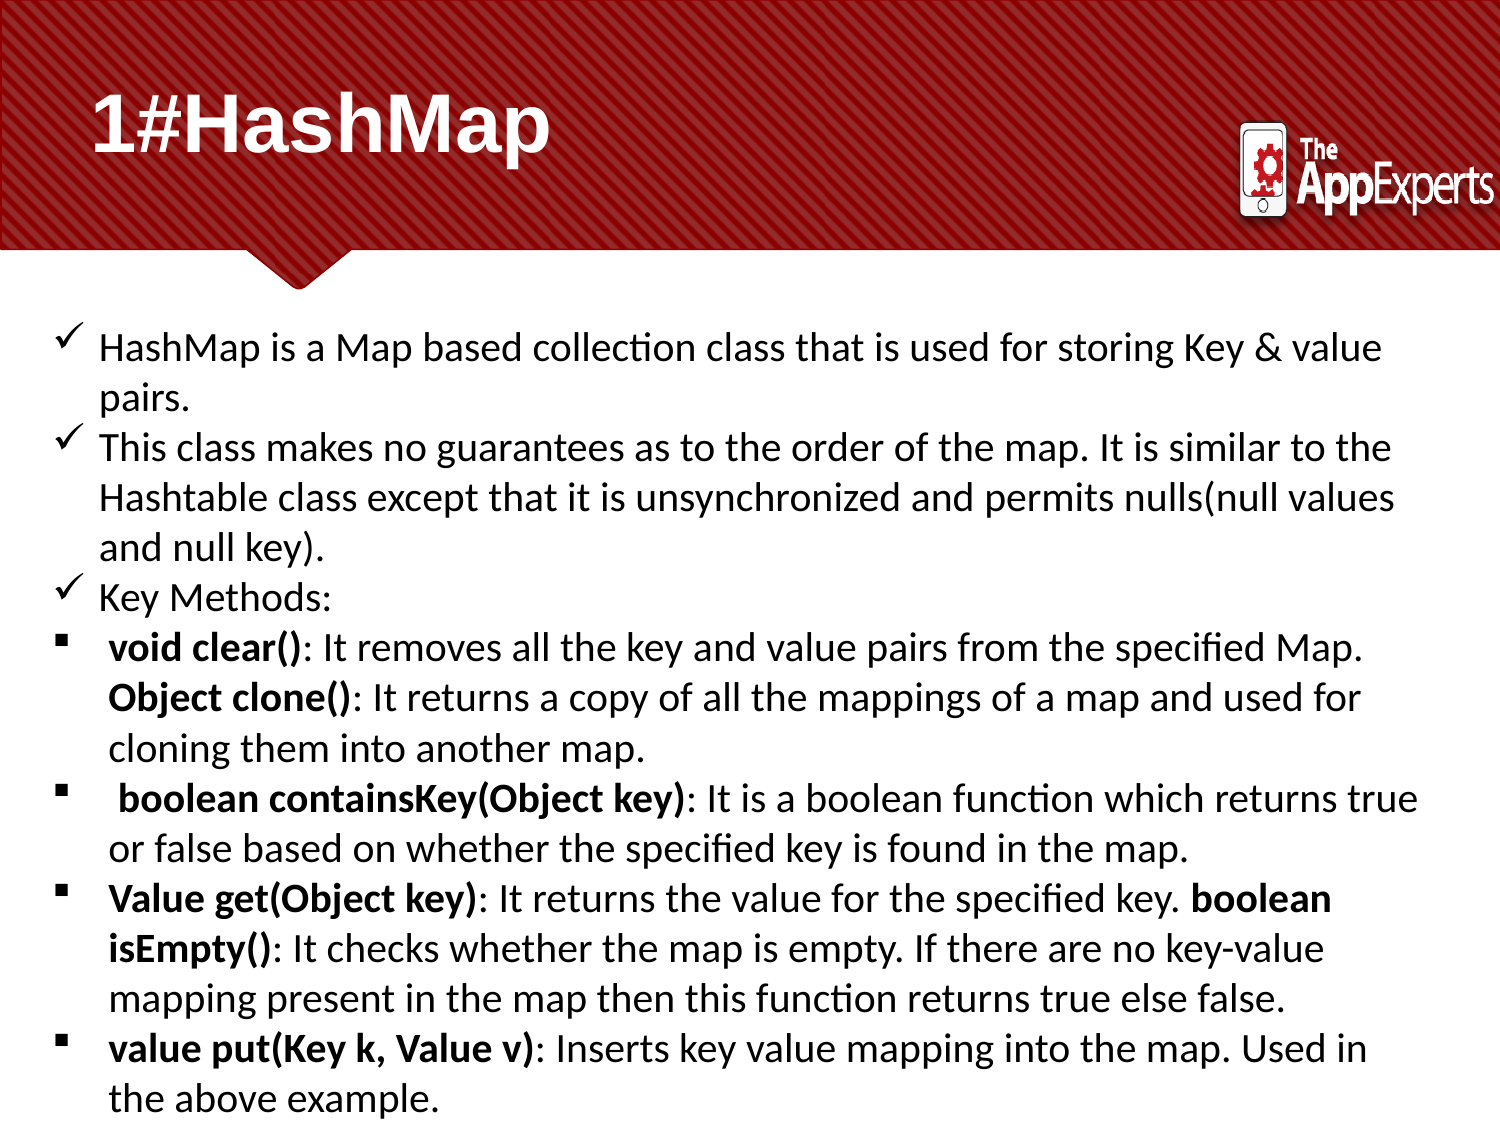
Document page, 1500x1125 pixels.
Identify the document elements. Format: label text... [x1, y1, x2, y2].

text_box HashMap is a Map based collection class that is used for storing Key & value pairs. This class makes no guarantees as to the order of the map. It is similar to the Hashtable class except that it is unsynchronized and permits nulls(null values and null key). Key Methods: void clear(): It removes all the key and value pairs from the specified Map. Object clone(): It returns a copy of all the mappings of a map and used for cloning them into another map. boolean containsKey(Object key): It is a boolean function which returns true or false based on whether the specified key is found in the map. Value get(Object key): It returns the value for the specified key. boolean isEmpty(): It checks whether the map is empty. If there are no key-value mapping present in the map then this function returns true else false. value put(Key k, Value v): Inserts key value mapping into the map. Used in the above example. [37, 312, 1444, 1125]
title 1#HashMap [75, 37, 1079, 200]
text_box [102, 0, 1498, 313]
